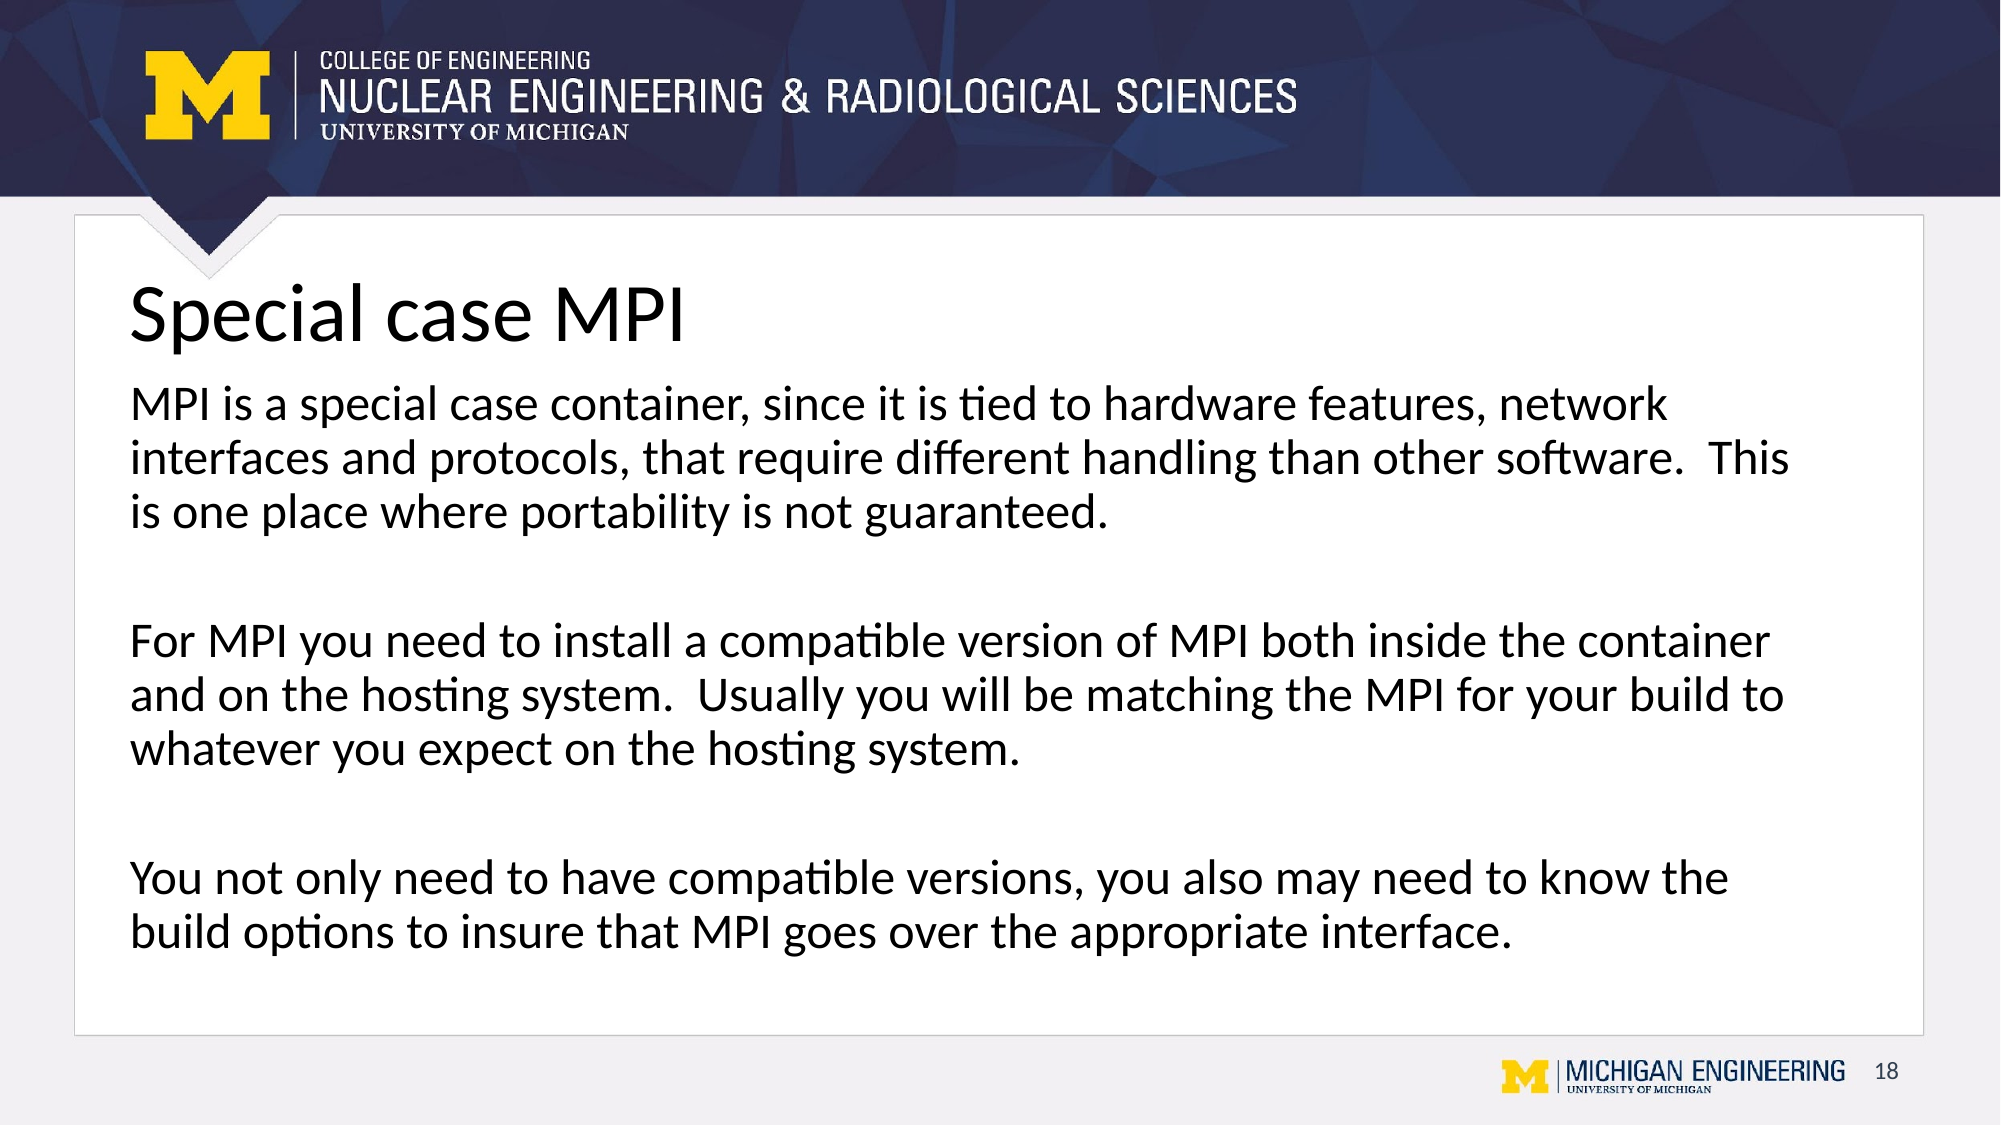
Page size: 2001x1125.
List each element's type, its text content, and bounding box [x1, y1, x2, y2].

title Special case MPI [114, 257, 2000, 368]
list MPI is a special case container, since it is tied to hardware features, network interfaces and protocols, that require different handling than other software. This is one place where portability is not guaranteed. For MPI you need to install a compatible version of MPI both inside the container and on the hosting system. Usually you will be matching the MPI for your build to whatever you expect on the hosting system. You not only need to have compatible versions, you also may need to know the build options to insure that MPI goes over the appropriate interface. [114, 370, 1840, 1044]
picture [0, 0, 2001, 1125]
